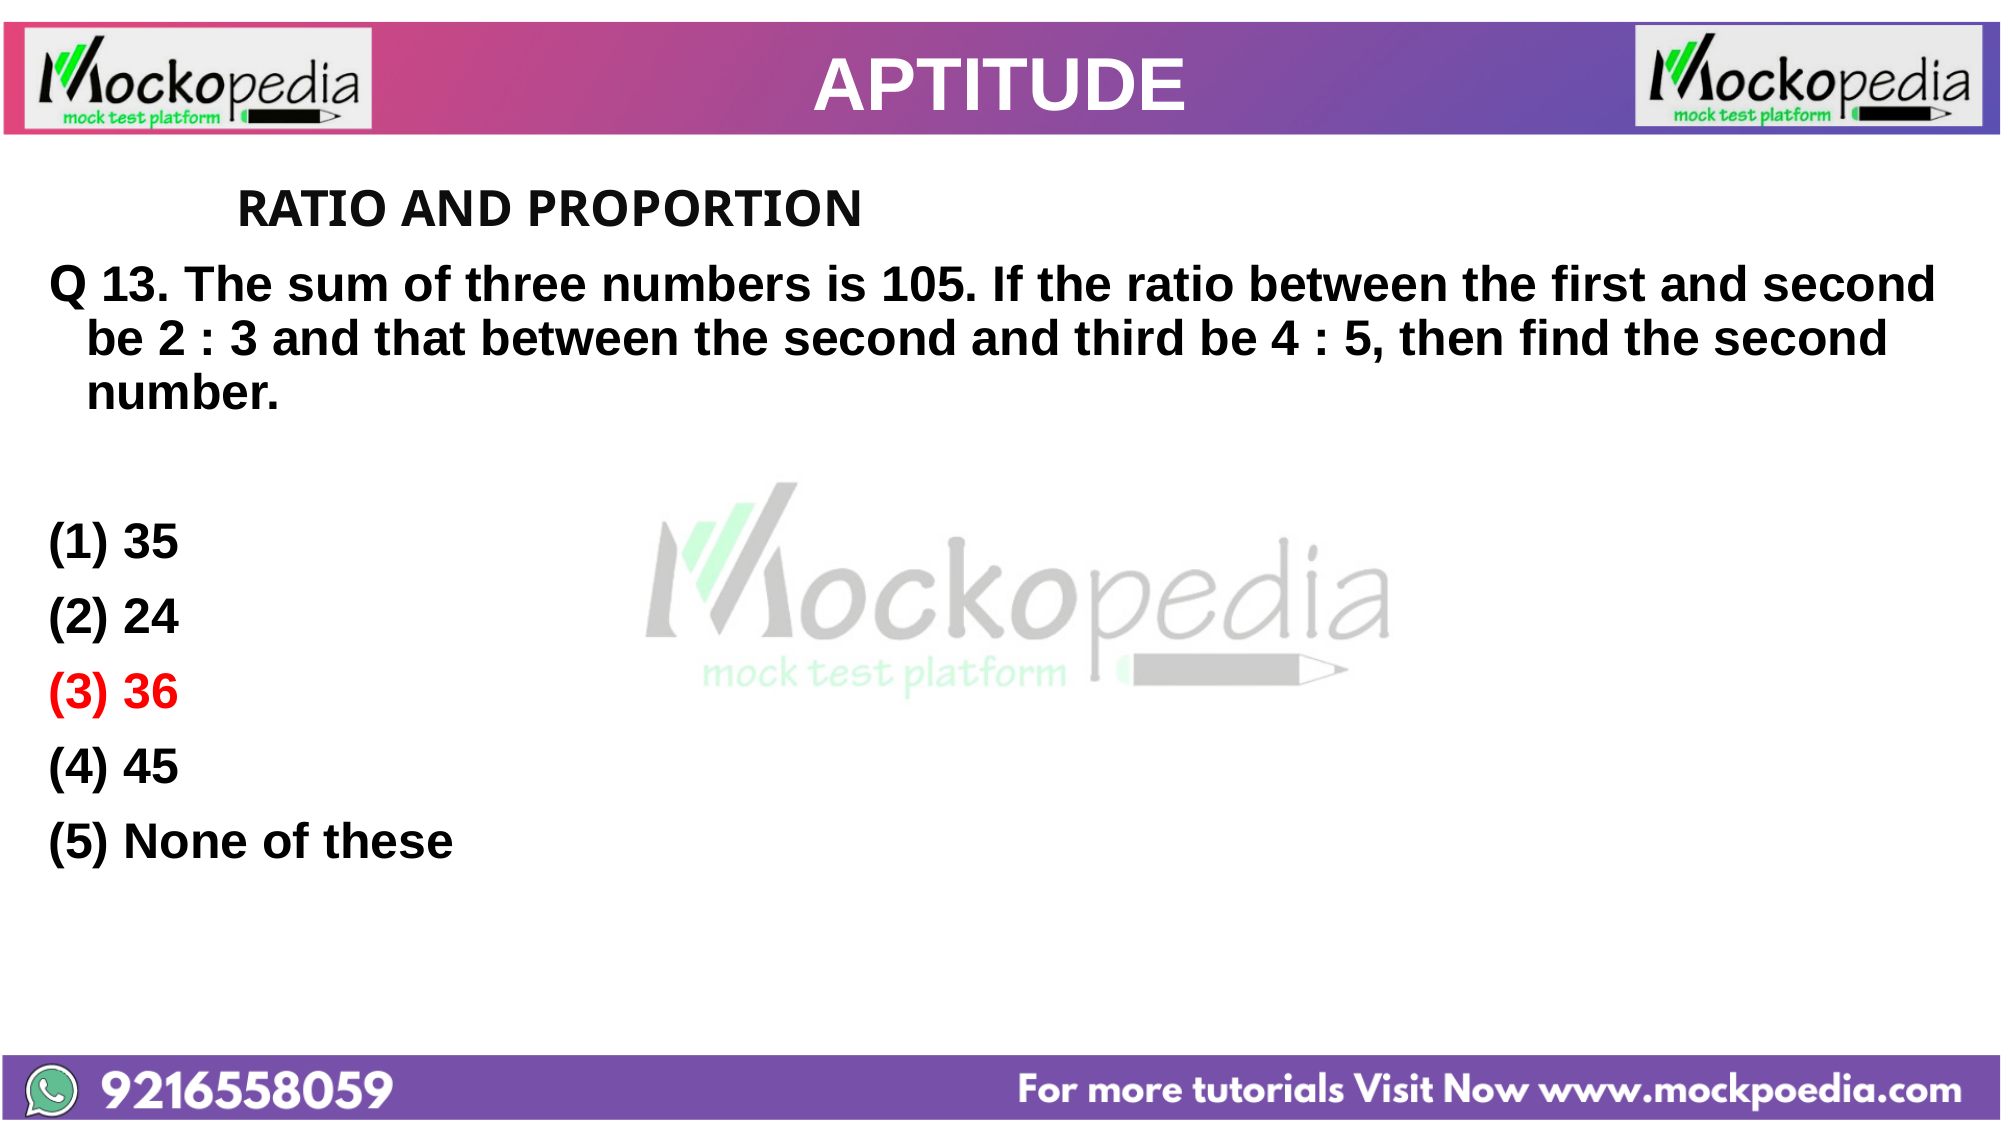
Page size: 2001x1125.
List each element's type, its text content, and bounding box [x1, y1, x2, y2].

picture [0, 0, 2001, 1125]
list RATIO AND PROPORTION Q 13. The sum of three numbers is 105. If the ratio between the first and second be 2 : 3 and that between the second and third be 4 : 5, then find the second number. 35 (2) 24 (3) 36 (4) 45 (5) None of these [33, 175, 1959, 1053]
title APTITUDE [41, 31, 1959, 142]
